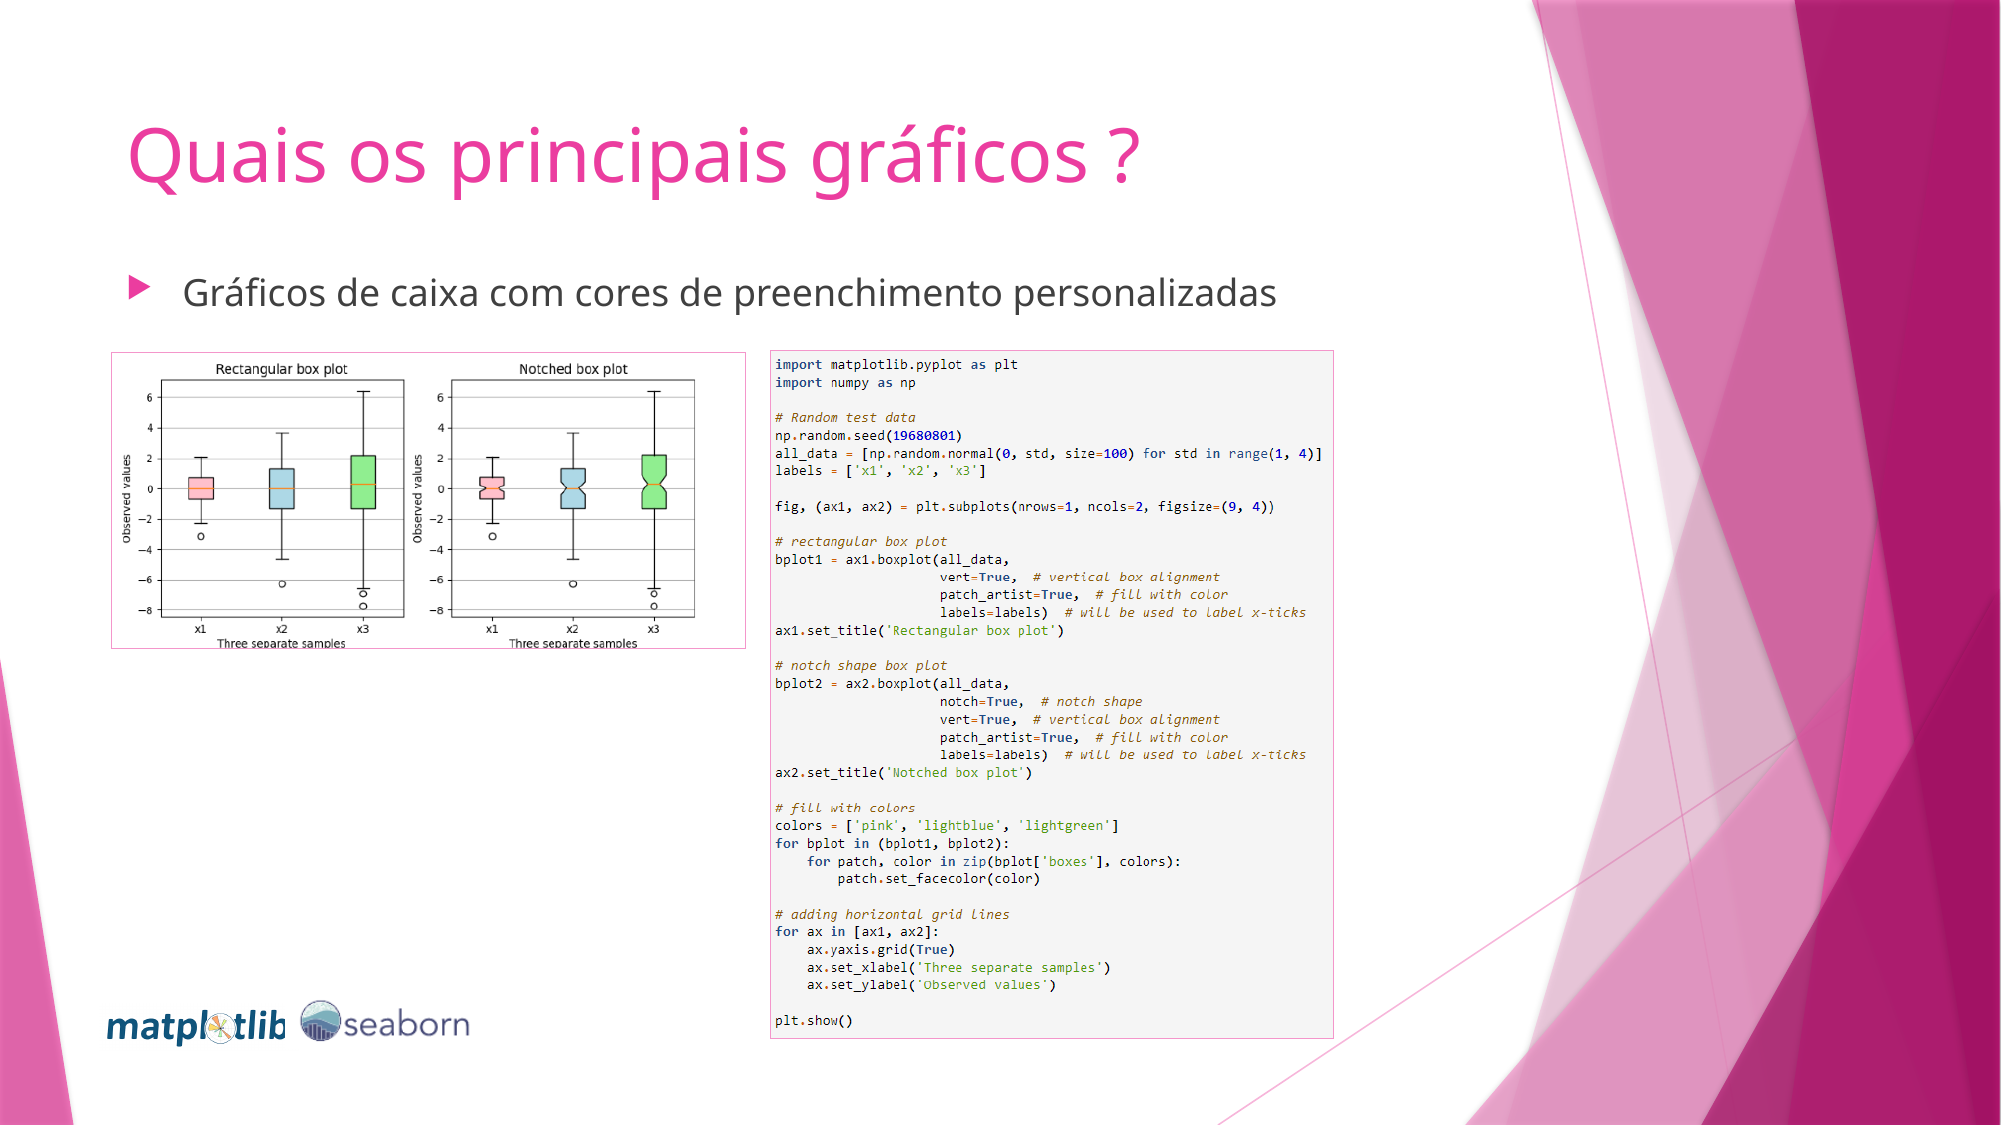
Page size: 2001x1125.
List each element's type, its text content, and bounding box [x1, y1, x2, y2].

picture [770, 350, 1334, 1040]
title Quais os principais gráficos ? [111, 99, 1522, 261]
picture [99, 995, 485, 1051]
picture [110, 351, 747, 650]
list Gráficos de caixa com cores de preenchimento personalizadas [111, 261, 1522, 899]
